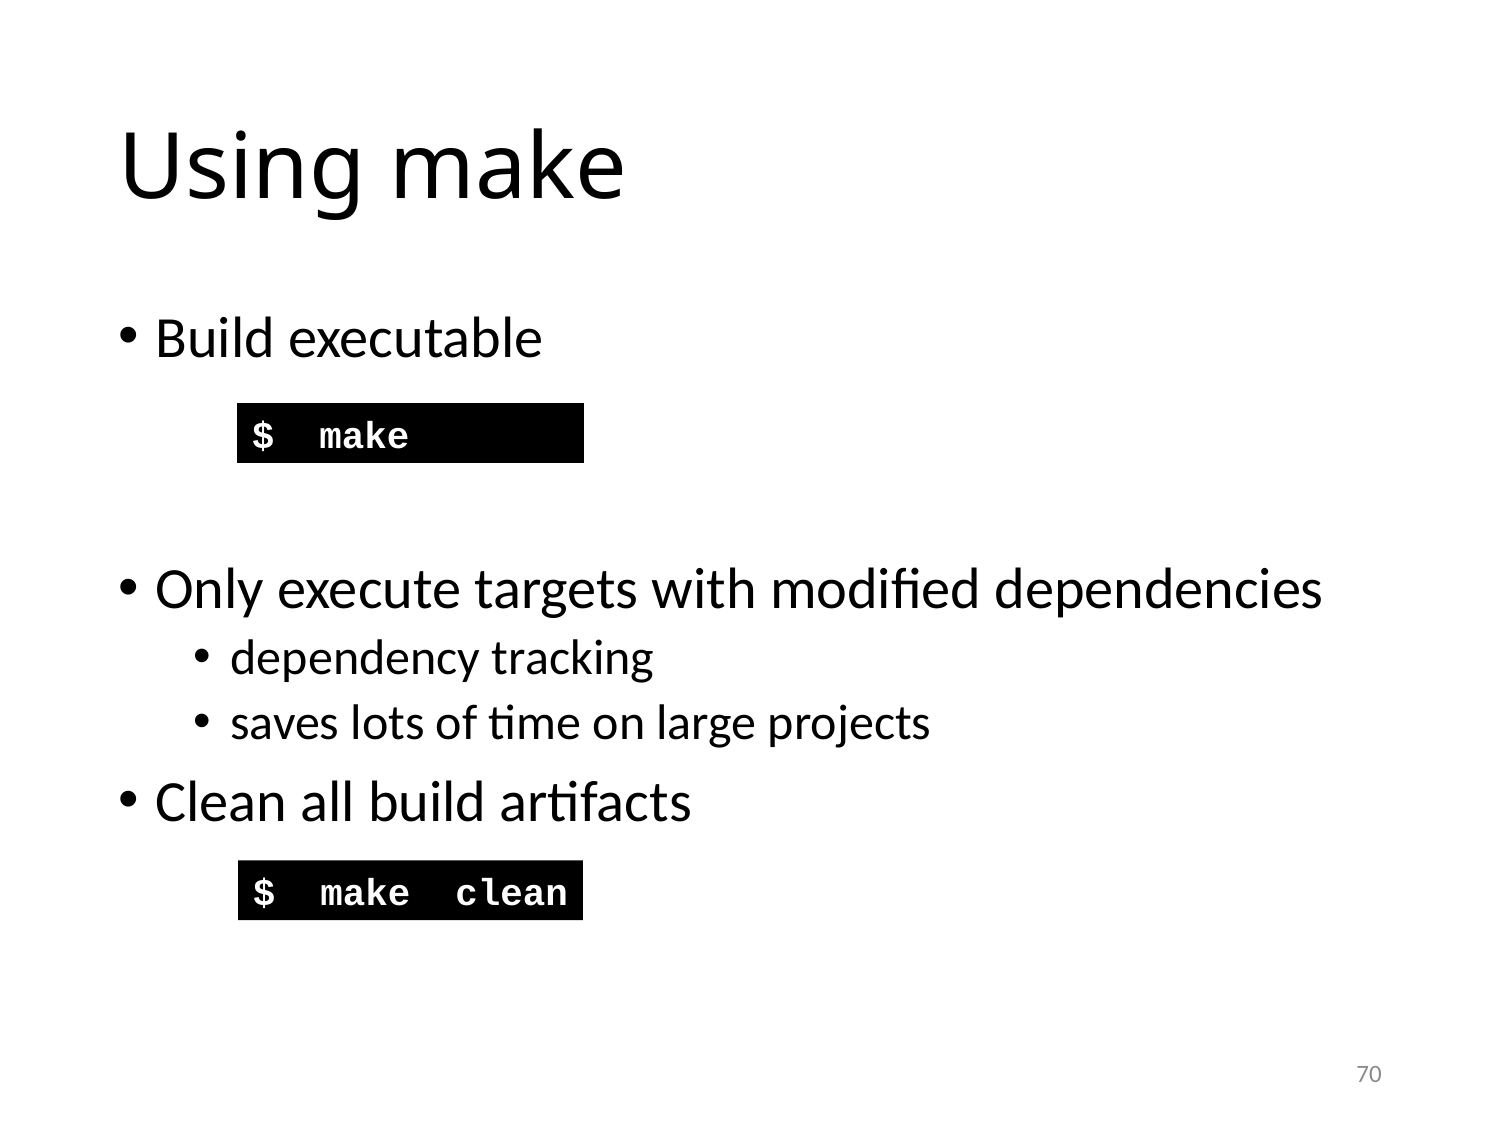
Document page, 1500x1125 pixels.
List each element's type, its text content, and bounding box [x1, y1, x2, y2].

title Using make [103, 59, 1397, 278]
slide_number 70 [1059, 1042, 1397, 1103]
text_box $ make clean [238, 860, 583, 921]
text_box $ make [237, 403, 584, 463]
list Build executable Only execute targets with modified dependencies dependency tracking saves lots of time on large projects Clean all build artifacts [103, 299, 1397, 1014]
